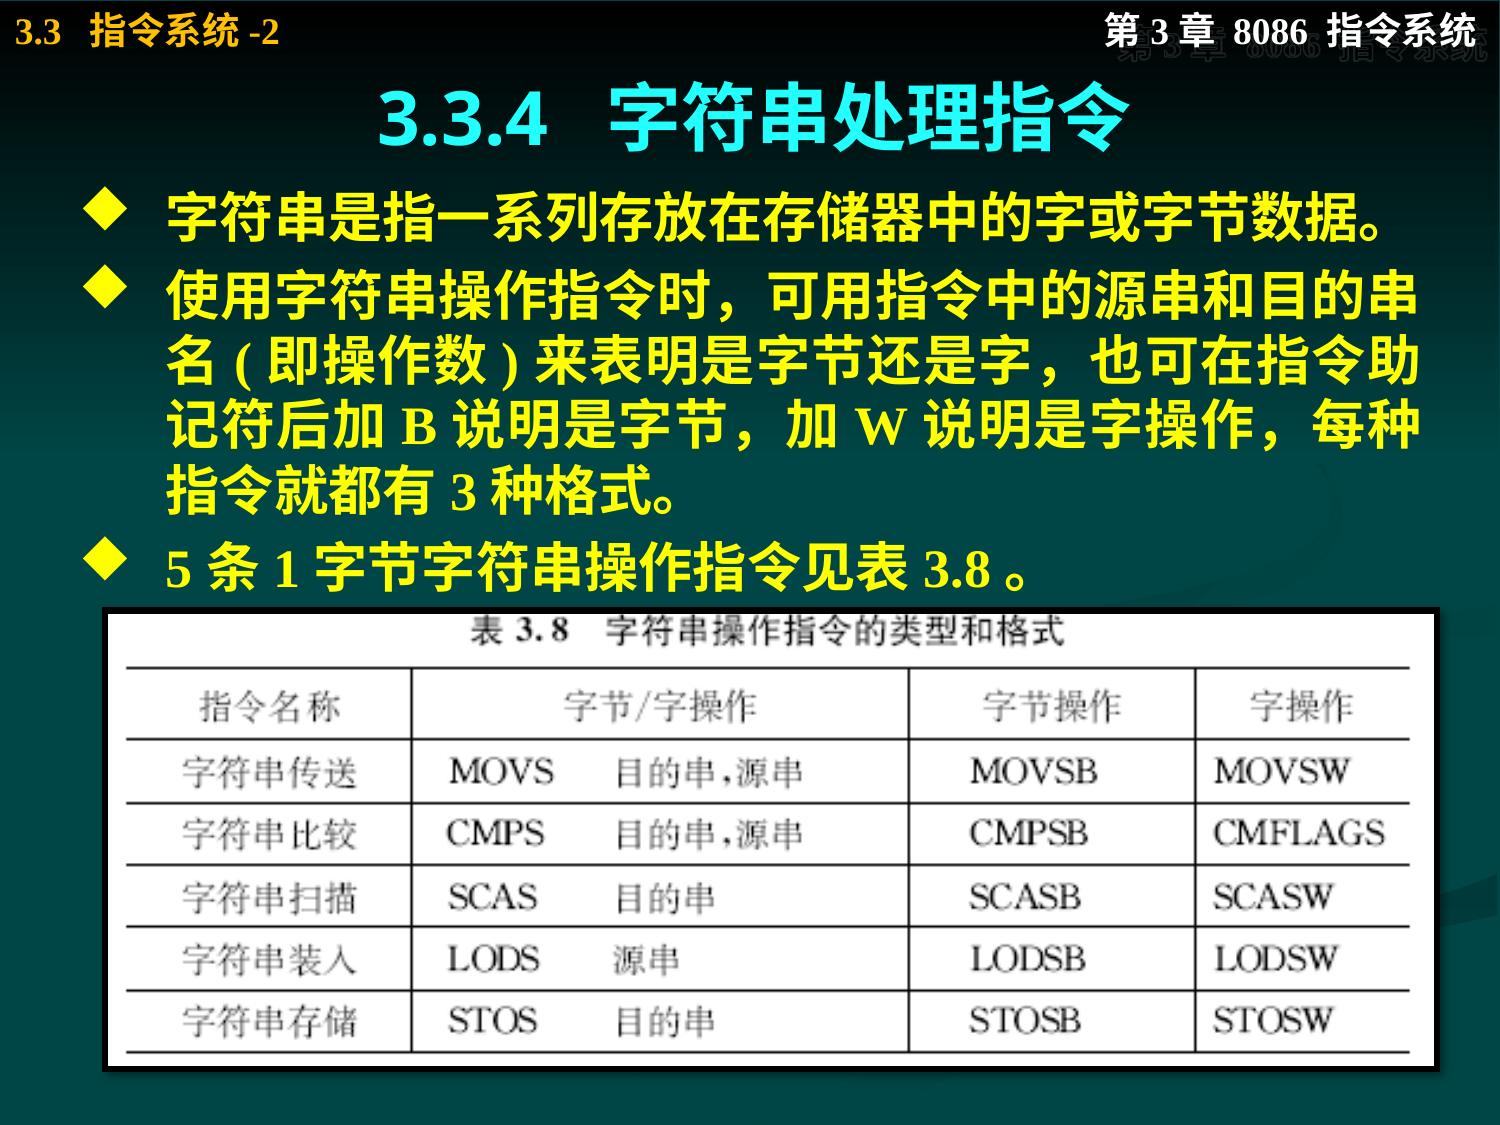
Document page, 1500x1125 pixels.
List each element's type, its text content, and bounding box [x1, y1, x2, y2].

picture [107, 613, 1435, 1067]
list 字符串是指一系列存放在存储器中的字或字节数据。 使用字符串操作指令时，可用指令中的源串和目的串名(即操作数)来表明是字节还是字，也可在指令助记符后加B说明是字节，加W说明是字操作，每种指令就都有3种格式。 5条1字节字符串操作指令见表3.8。 [63, 175, 1437, 1065]
title 3.3.4 字符串处理指令 [78, 60, 1430, 172]
